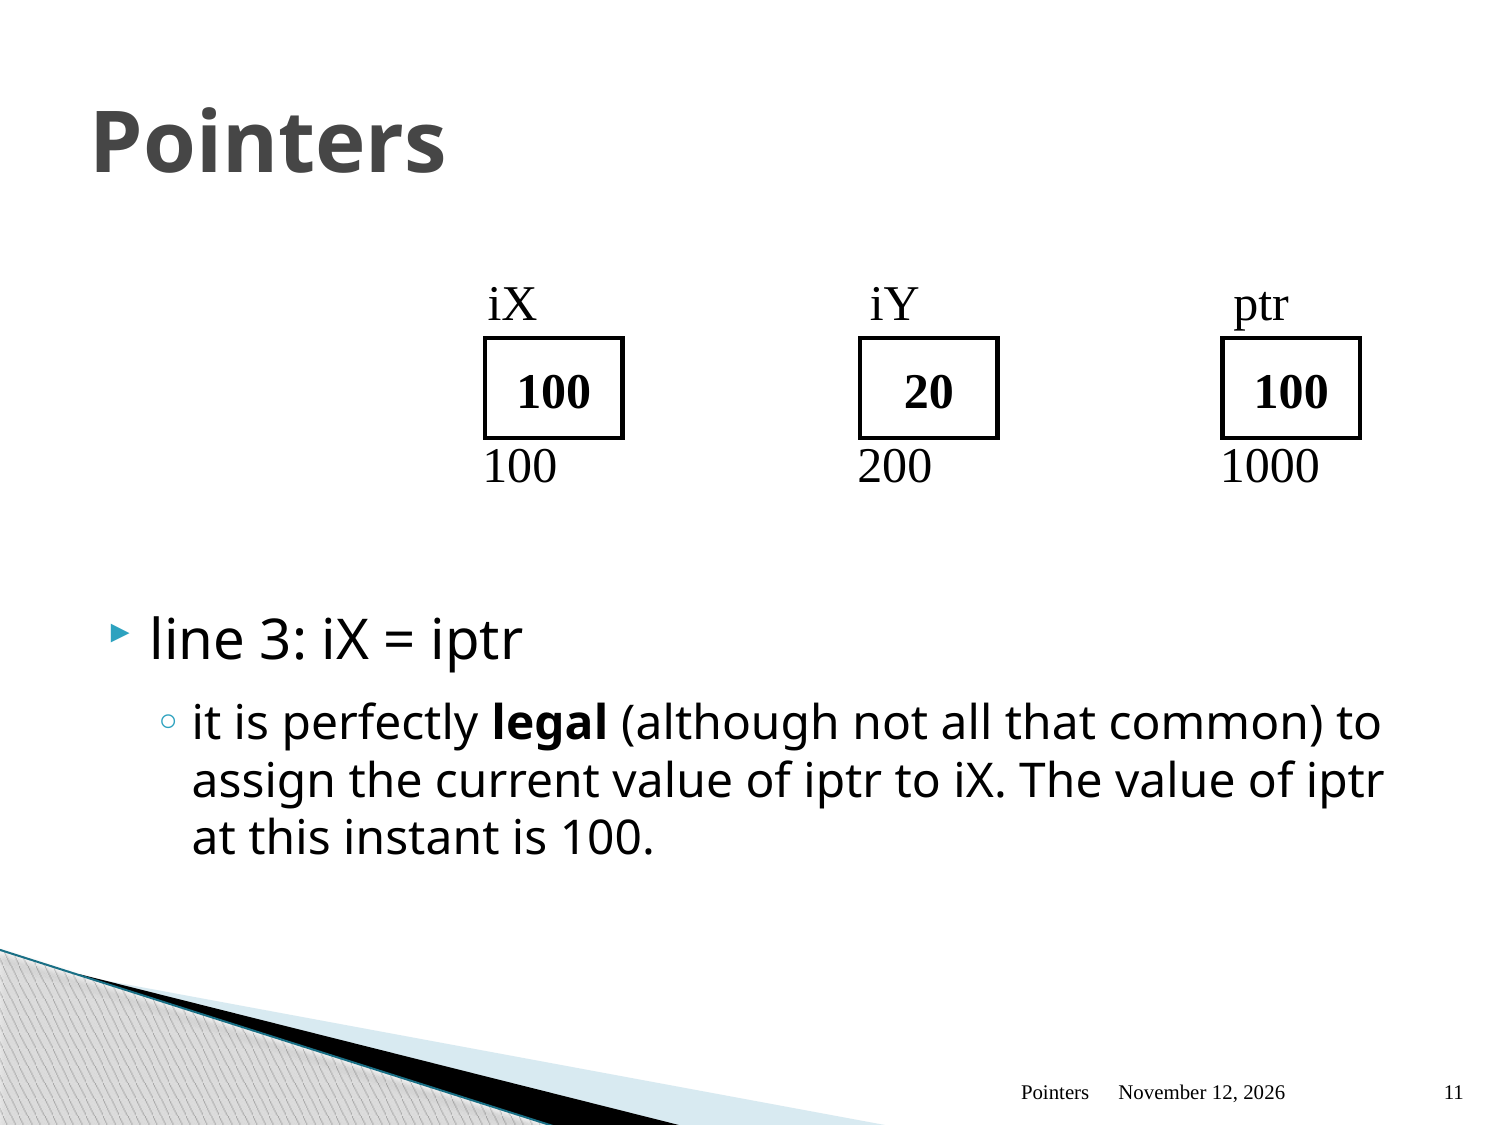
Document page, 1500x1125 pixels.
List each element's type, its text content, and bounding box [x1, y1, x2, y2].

title Pointers [75, 45, 1425, 233]
text_box 100 [484, 338, 623, 439]
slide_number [1105, 1051, 1418, 1112]
text_box 200 [842, 425, 948, 501]
text_box 20 [859, 338, 998, 439]
text_box ptr [1218, 263, 1305, 338]
text_box iY [854, 263, 935, 338]
text_box 1000 [1205, 425, 1335, 501]
list line 3: iX = iptr it is perfectly legal (although not all that common) to assign the current value of iptr to iX. The value of iptr at this instant is 100. [75, 243, 1425, 986]
text_box 100 [1222, 338, 1360, 439]
footer Pointers [718, 1051, 1105, 1112]
slide_number 11 [1418, 1051, 1479, 1112]
text_box 100 [467, 425, 573, 501]
text_box iX [472, 263, 553, 338]
